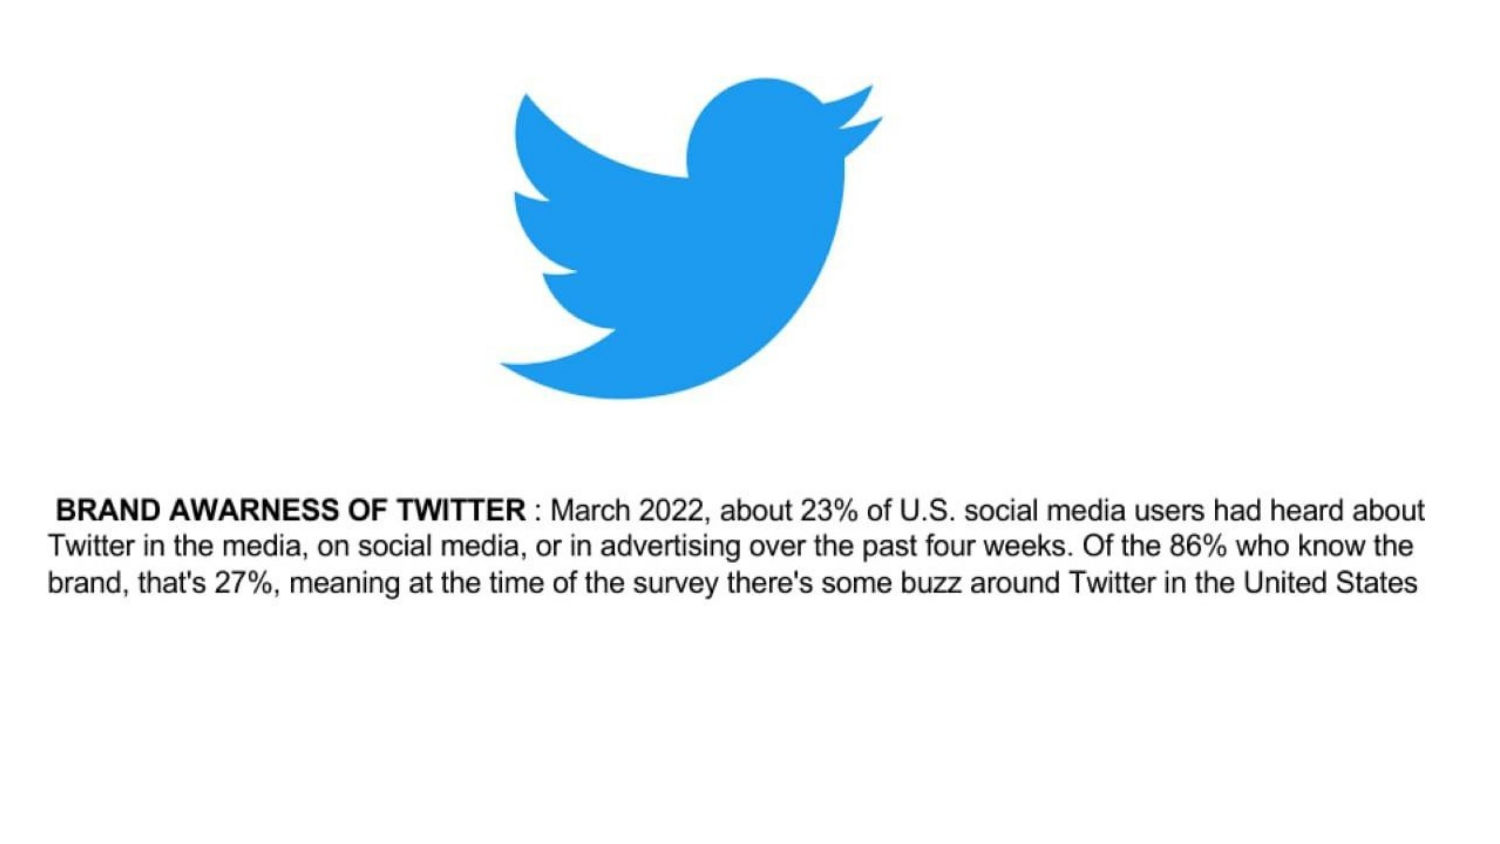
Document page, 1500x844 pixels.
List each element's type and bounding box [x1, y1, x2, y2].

picture [46, 75, 1426, 606]
